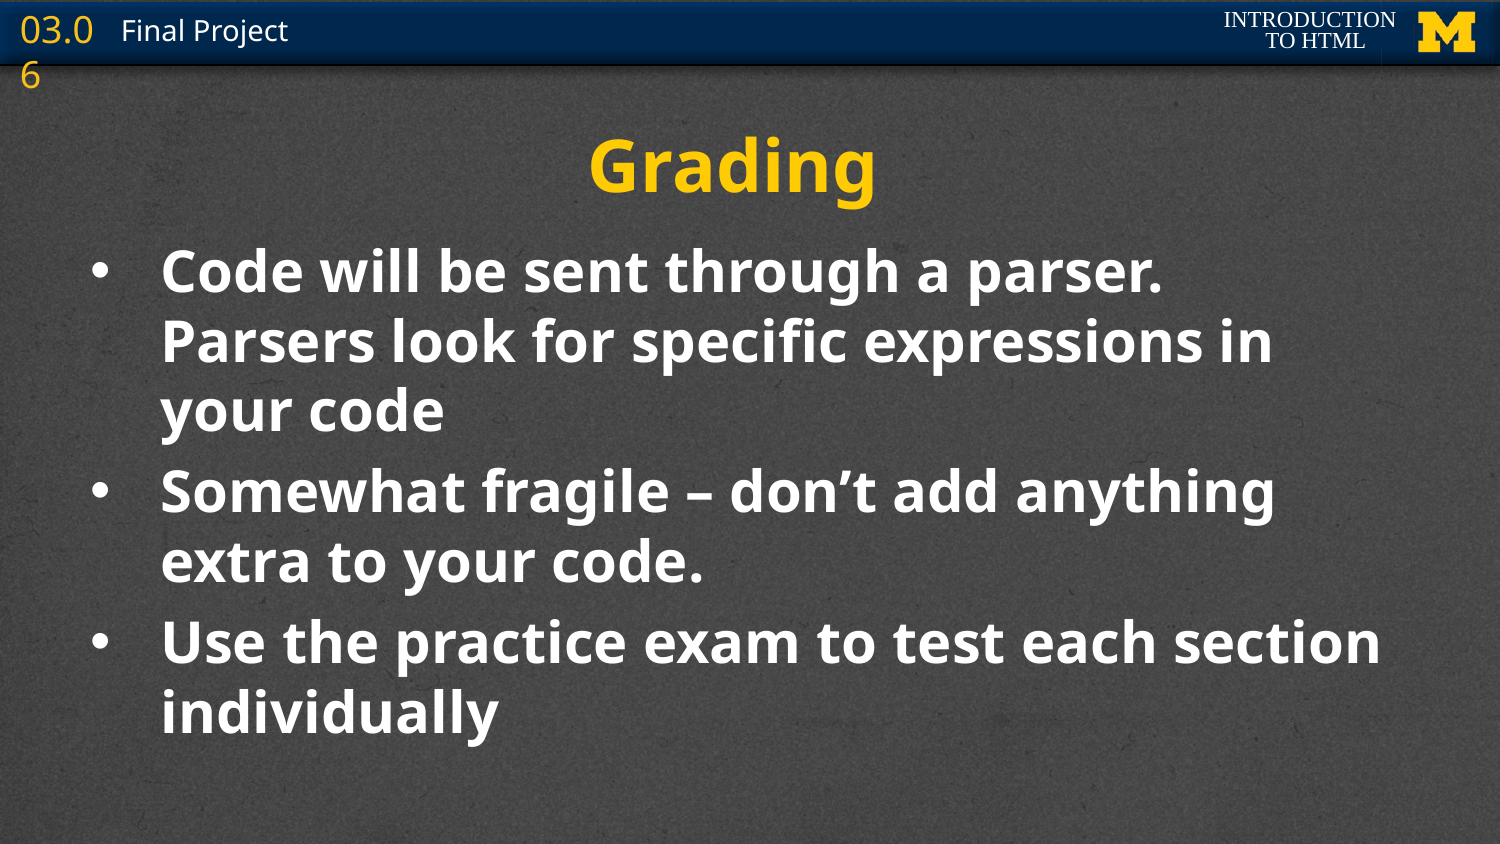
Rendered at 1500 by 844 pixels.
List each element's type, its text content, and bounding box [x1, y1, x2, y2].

picture [0, 0, 1500, 844]
title Grading [41, 111, 1425, 227]
list Code will be sent through a parser. Parsers look for specific expressions in your code Somewhat fragile – don’t add anything extra to your code. Use the practice exam to test each section individually [75, 226, 1425, 754]
